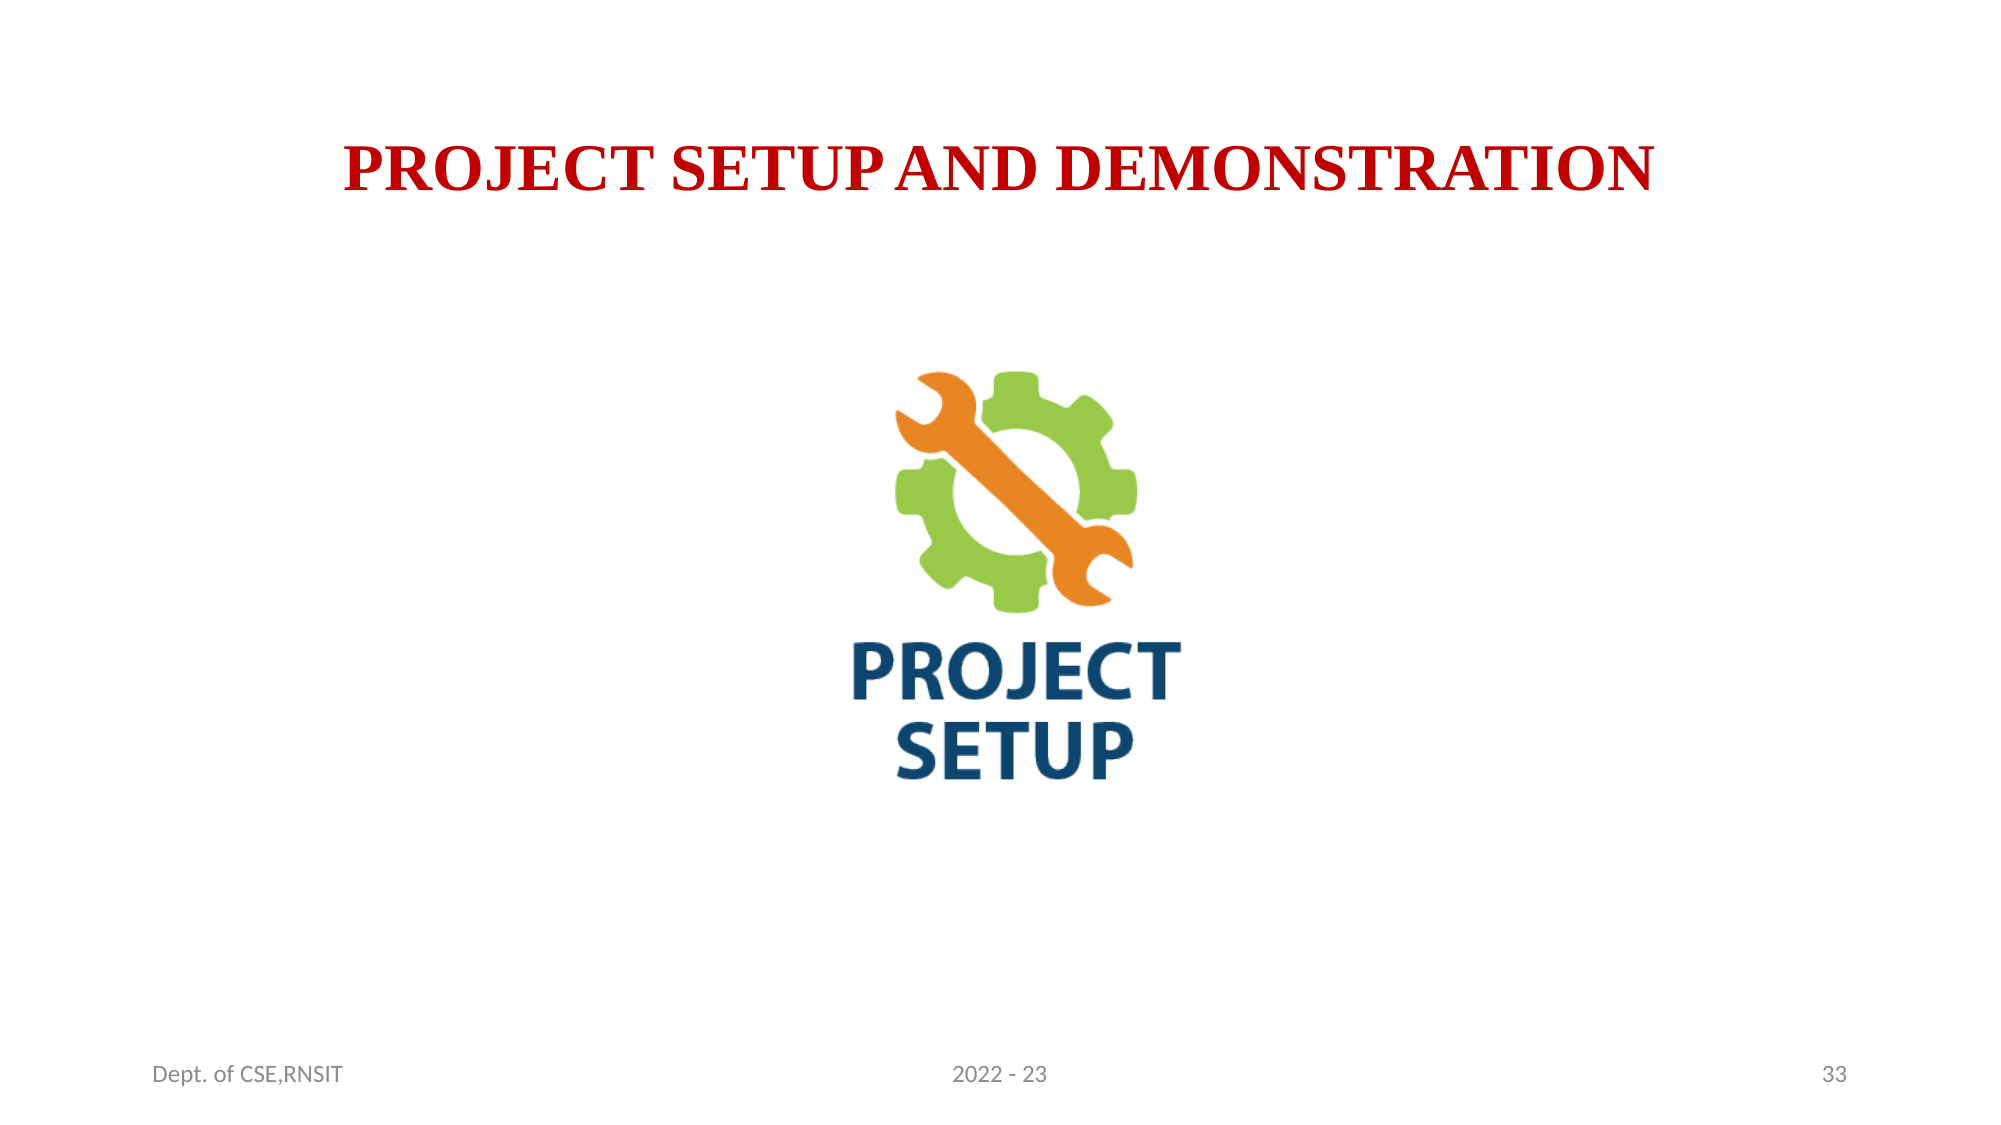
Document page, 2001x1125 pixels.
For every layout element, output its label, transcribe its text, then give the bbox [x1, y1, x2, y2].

title PROJECT SETUP AND DEMONSTRATION [137, 59, 1863, 278]
footer 2022 - 23 [662, 1042, 1338, 1103]
slide_number Dept. of CSE,RNSIT [137, 1042, 588, 1103]
picture [687, 168, 1313, 794]
slide_number 33 [1412, 1042, 1863, 1103]
